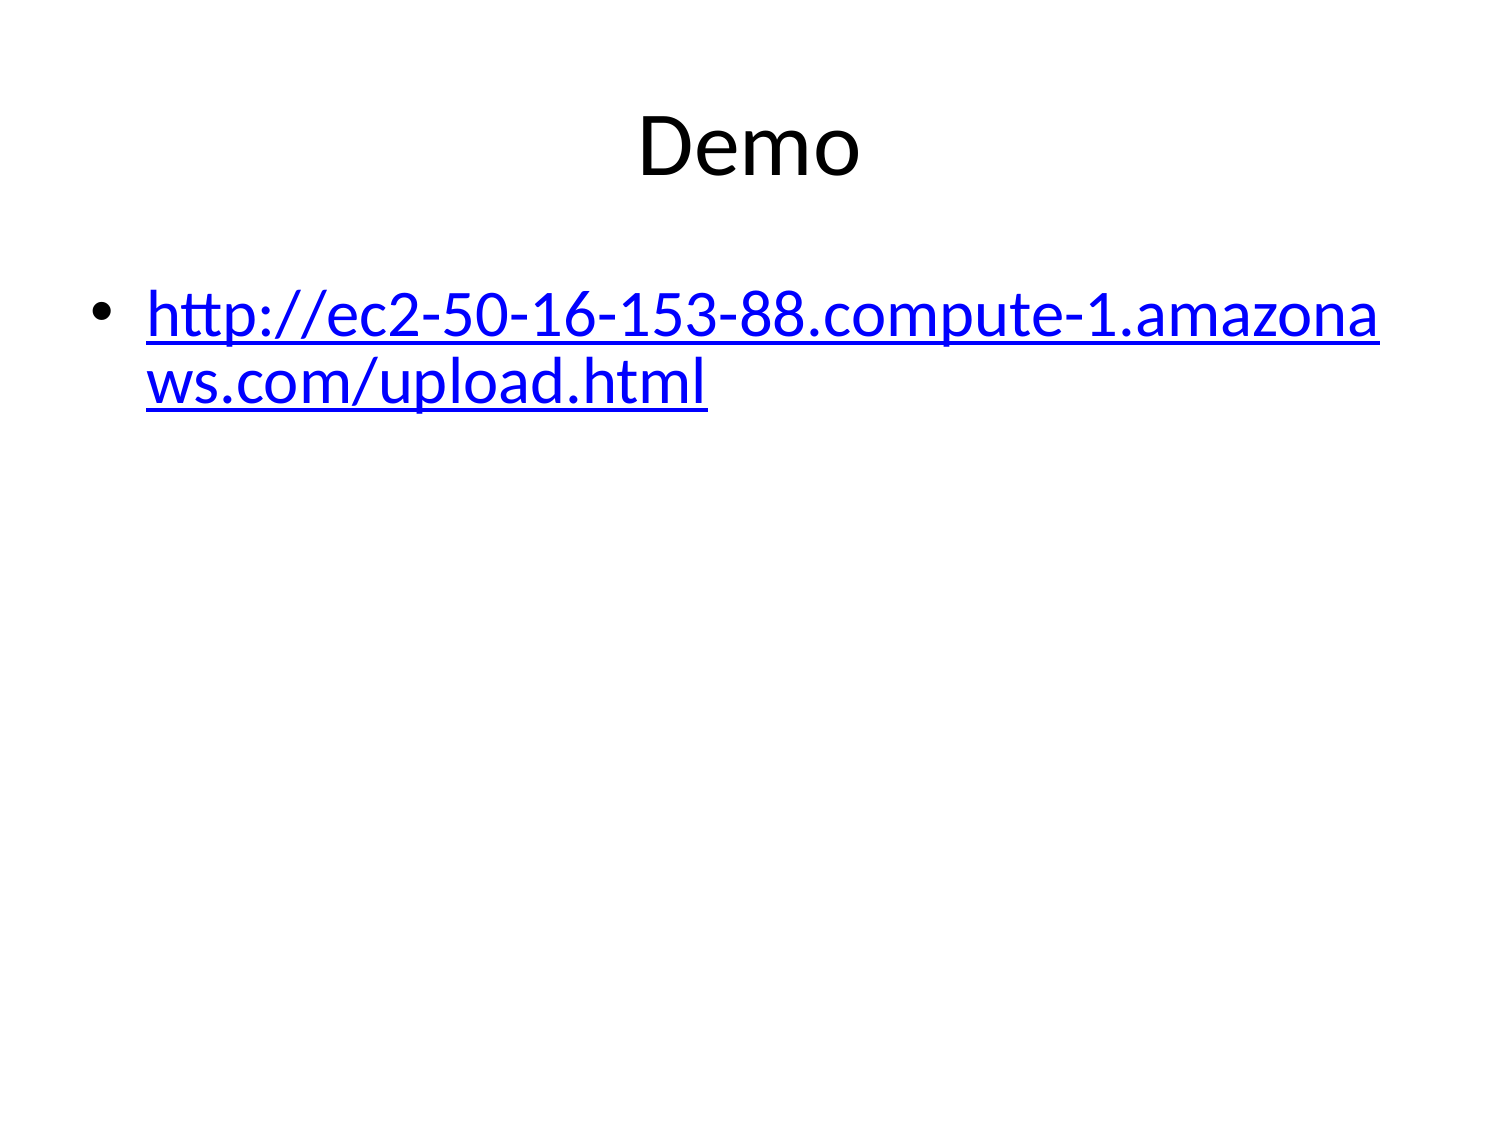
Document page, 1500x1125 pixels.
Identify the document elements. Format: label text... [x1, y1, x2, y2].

title Demo [75, 45, 1425, 233]
list http://ec2-50-16-153-88.compute-1.amazonaws.com/upload.html [75, 262, 1425, 1005]
